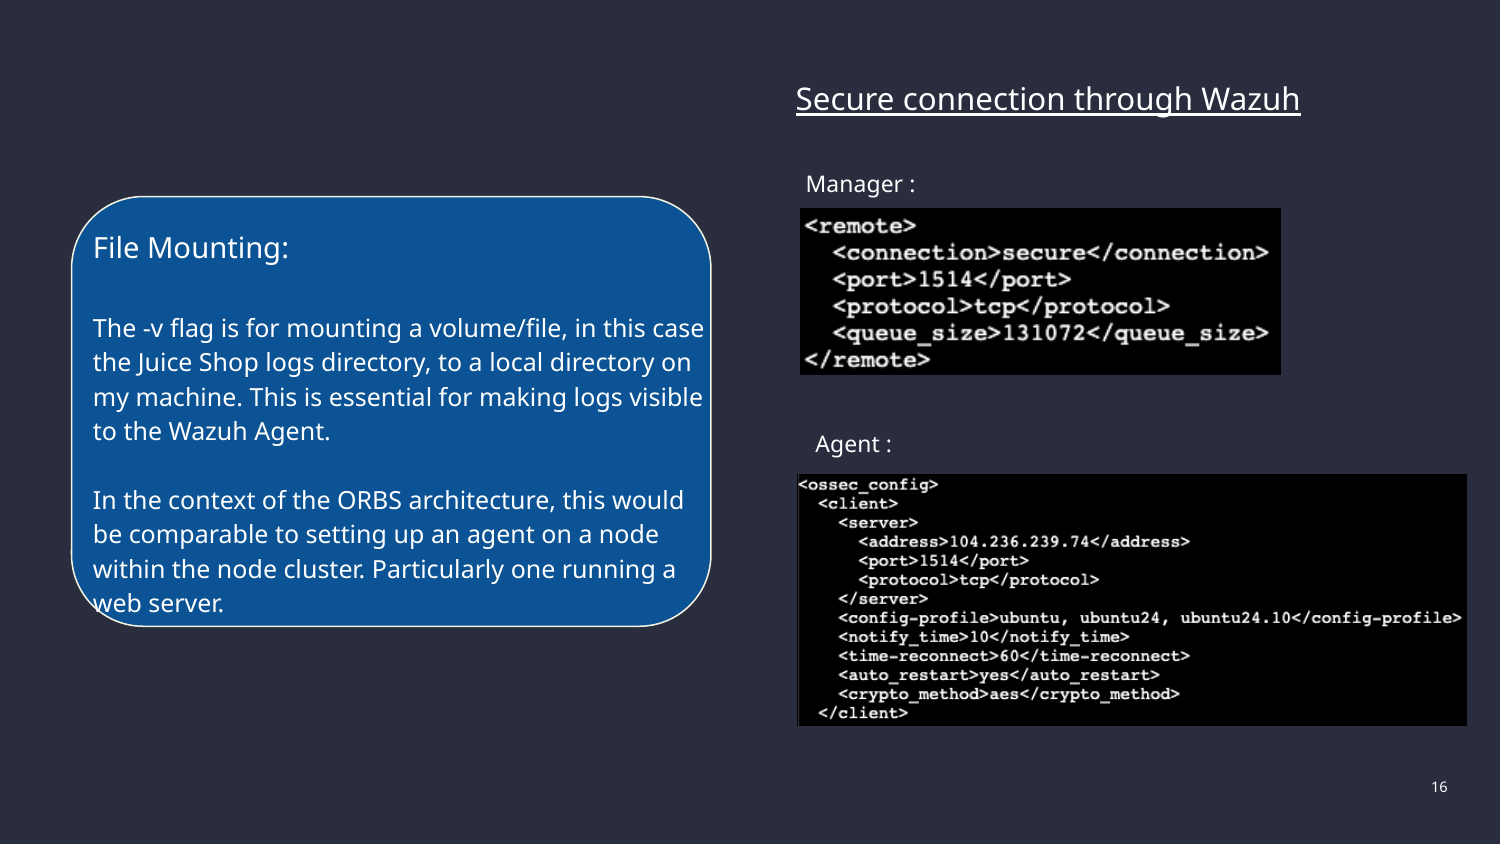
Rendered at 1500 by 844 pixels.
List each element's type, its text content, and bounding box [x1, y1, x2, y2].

text_box Manager : [790, 155, 1454, 211]
picture [800, 208, 1281, 375]
text_box Secure connection through Wazuh [780, 64, 1500, 132]
text_box [71, 196, 711, 583]
picture [796, 473, 1467, 726]
text_box The -v flag is for mounting a volume/file, in this case the Juice Shop logs directory, to a local directory on my machine. This is essential for making logs visible to the Wazuh Agent. In the context of the ORBS architecture, this would be comparable to setting up an agent on a node within the node cluster. Particularly one running a web server. [77, 292, 725, 633]
text_box Agent : [800, 416, 1464, 472]
text_box File Mounting: [77, 214, 330, 280]
